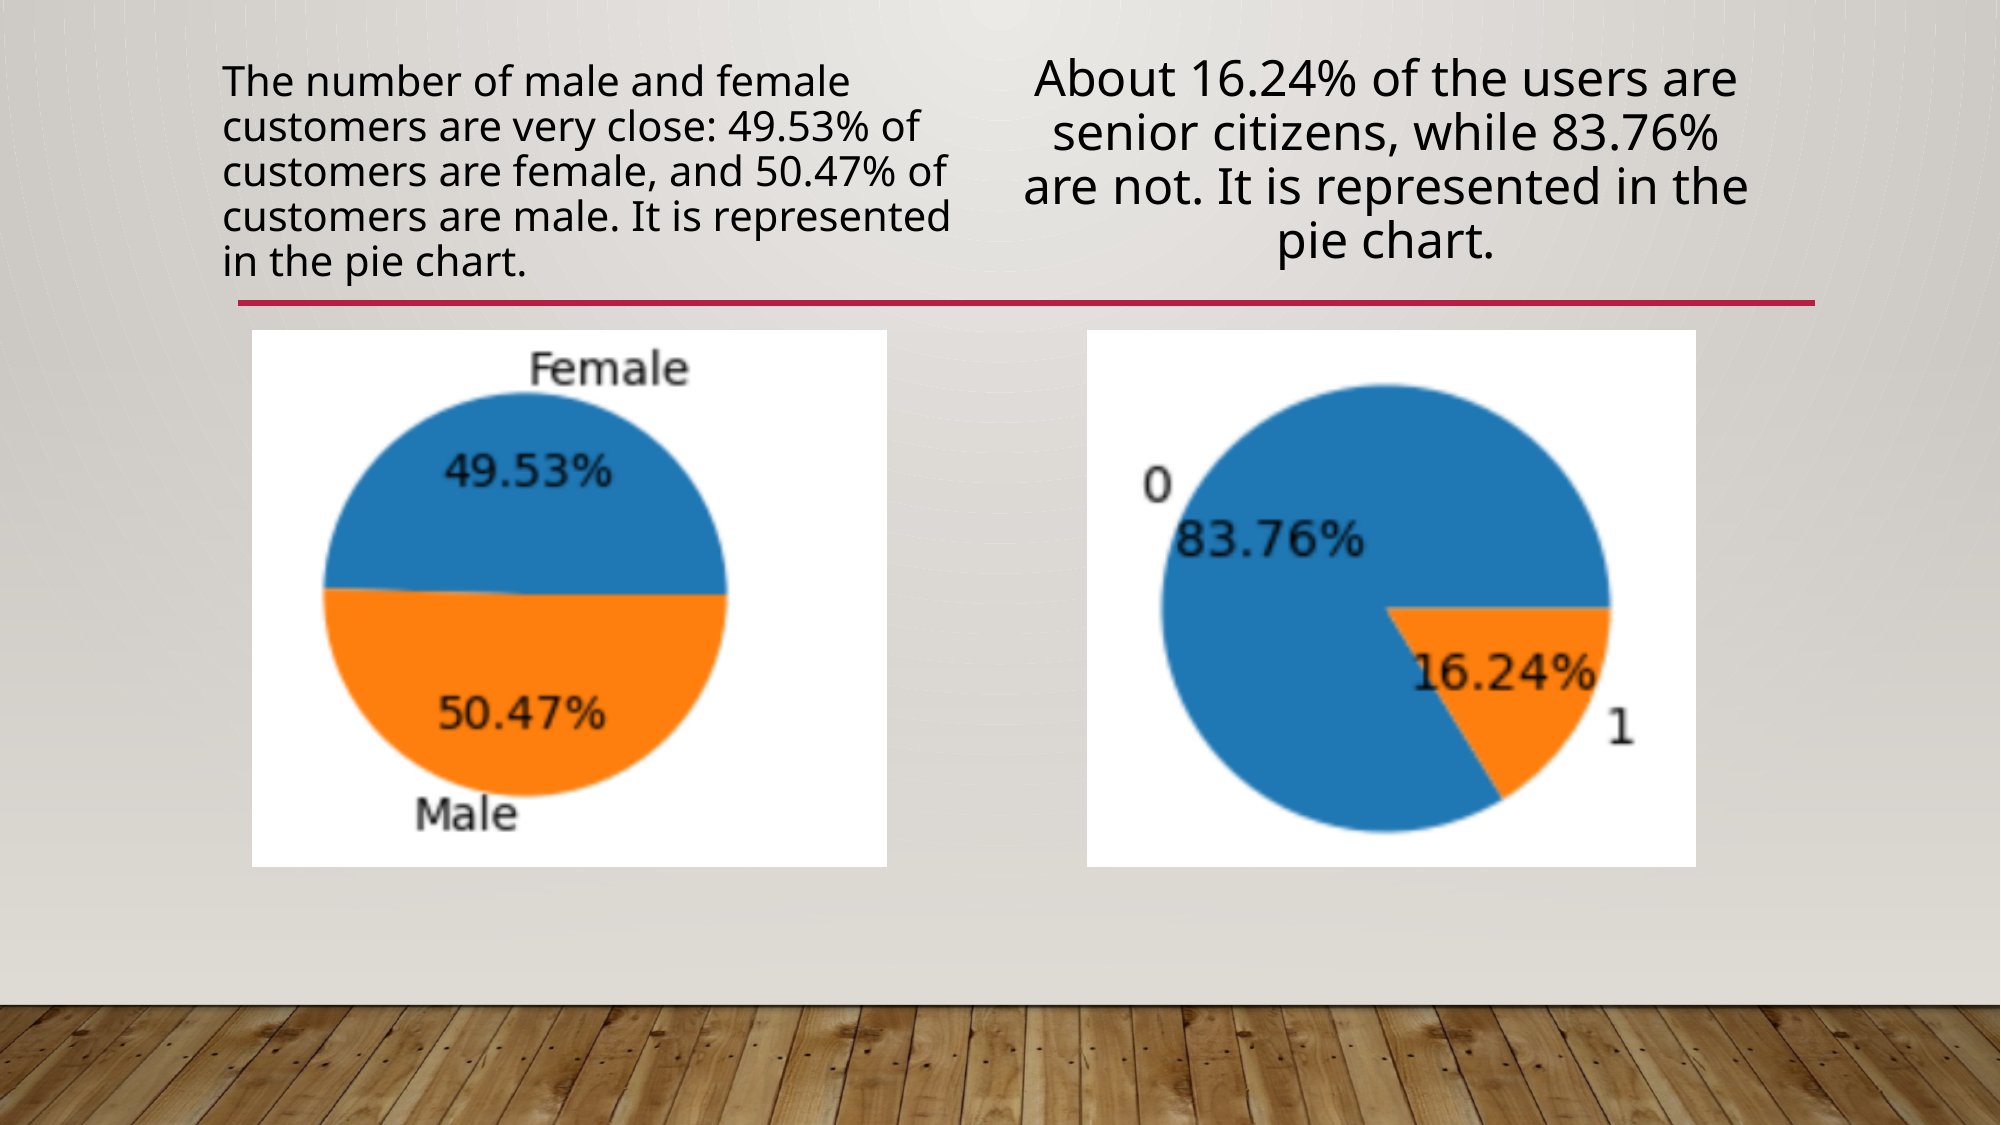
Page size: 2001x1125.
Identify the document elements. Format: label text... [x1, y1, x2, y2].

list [252, 330, 888, 868]
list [1086, 330, 1696, 868]
title About 16.24% of the users are senior citizens, while 83.76% are not. It is represented in the pie chart. [999, 45, 1774, 283]
picture [0, 1005, 2000, 1125]
text_box The number of male and female customers are very close: 49.53% of customers are female, and 50.47% of customers are male. It is represented in the pie chart. [207, 53, 981, 282]
